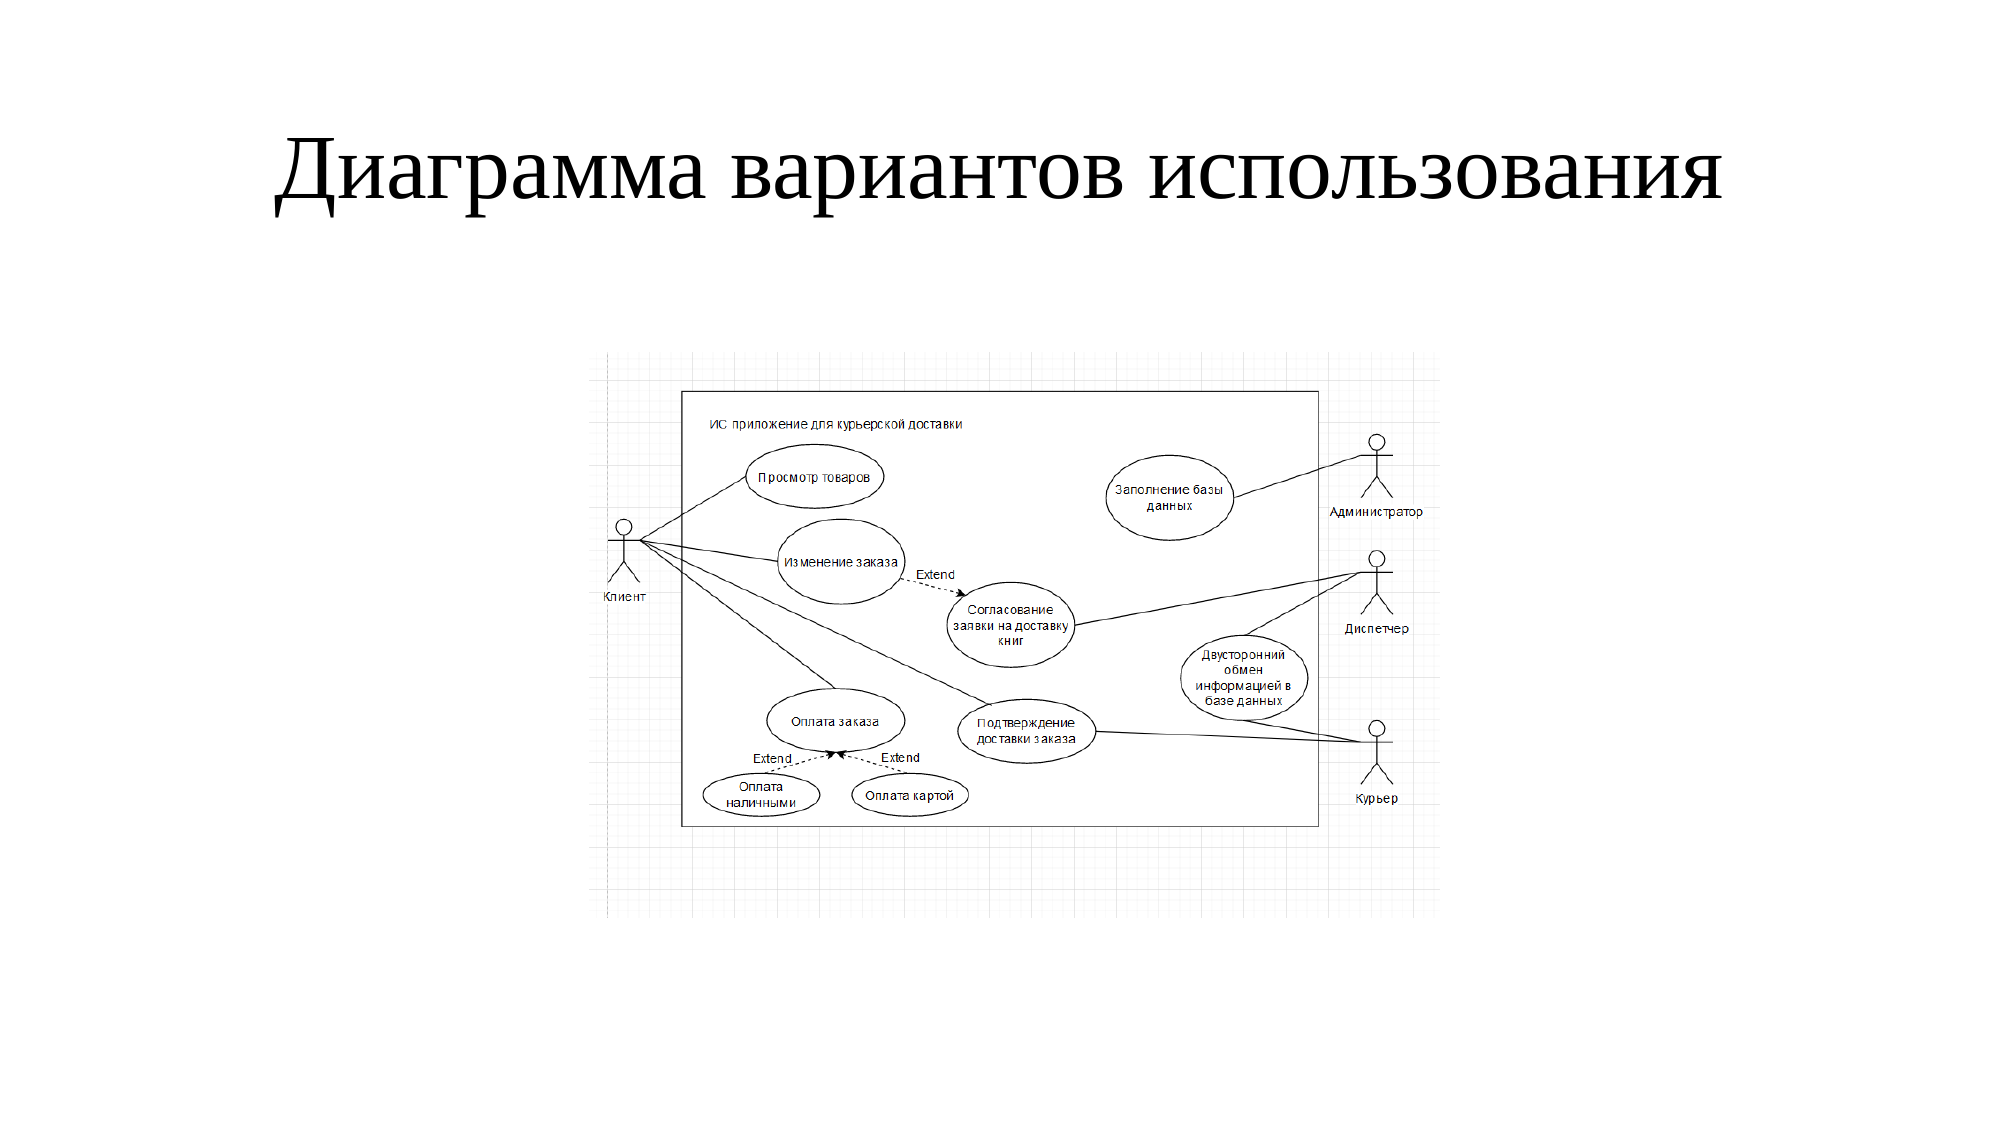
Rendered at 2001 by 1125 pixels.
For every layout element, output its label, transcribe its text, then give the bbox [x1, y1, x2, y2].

picture [589, 352, 1440, 918]
title Диаграмма вариантов использования [137, 59, 1863, 278]
